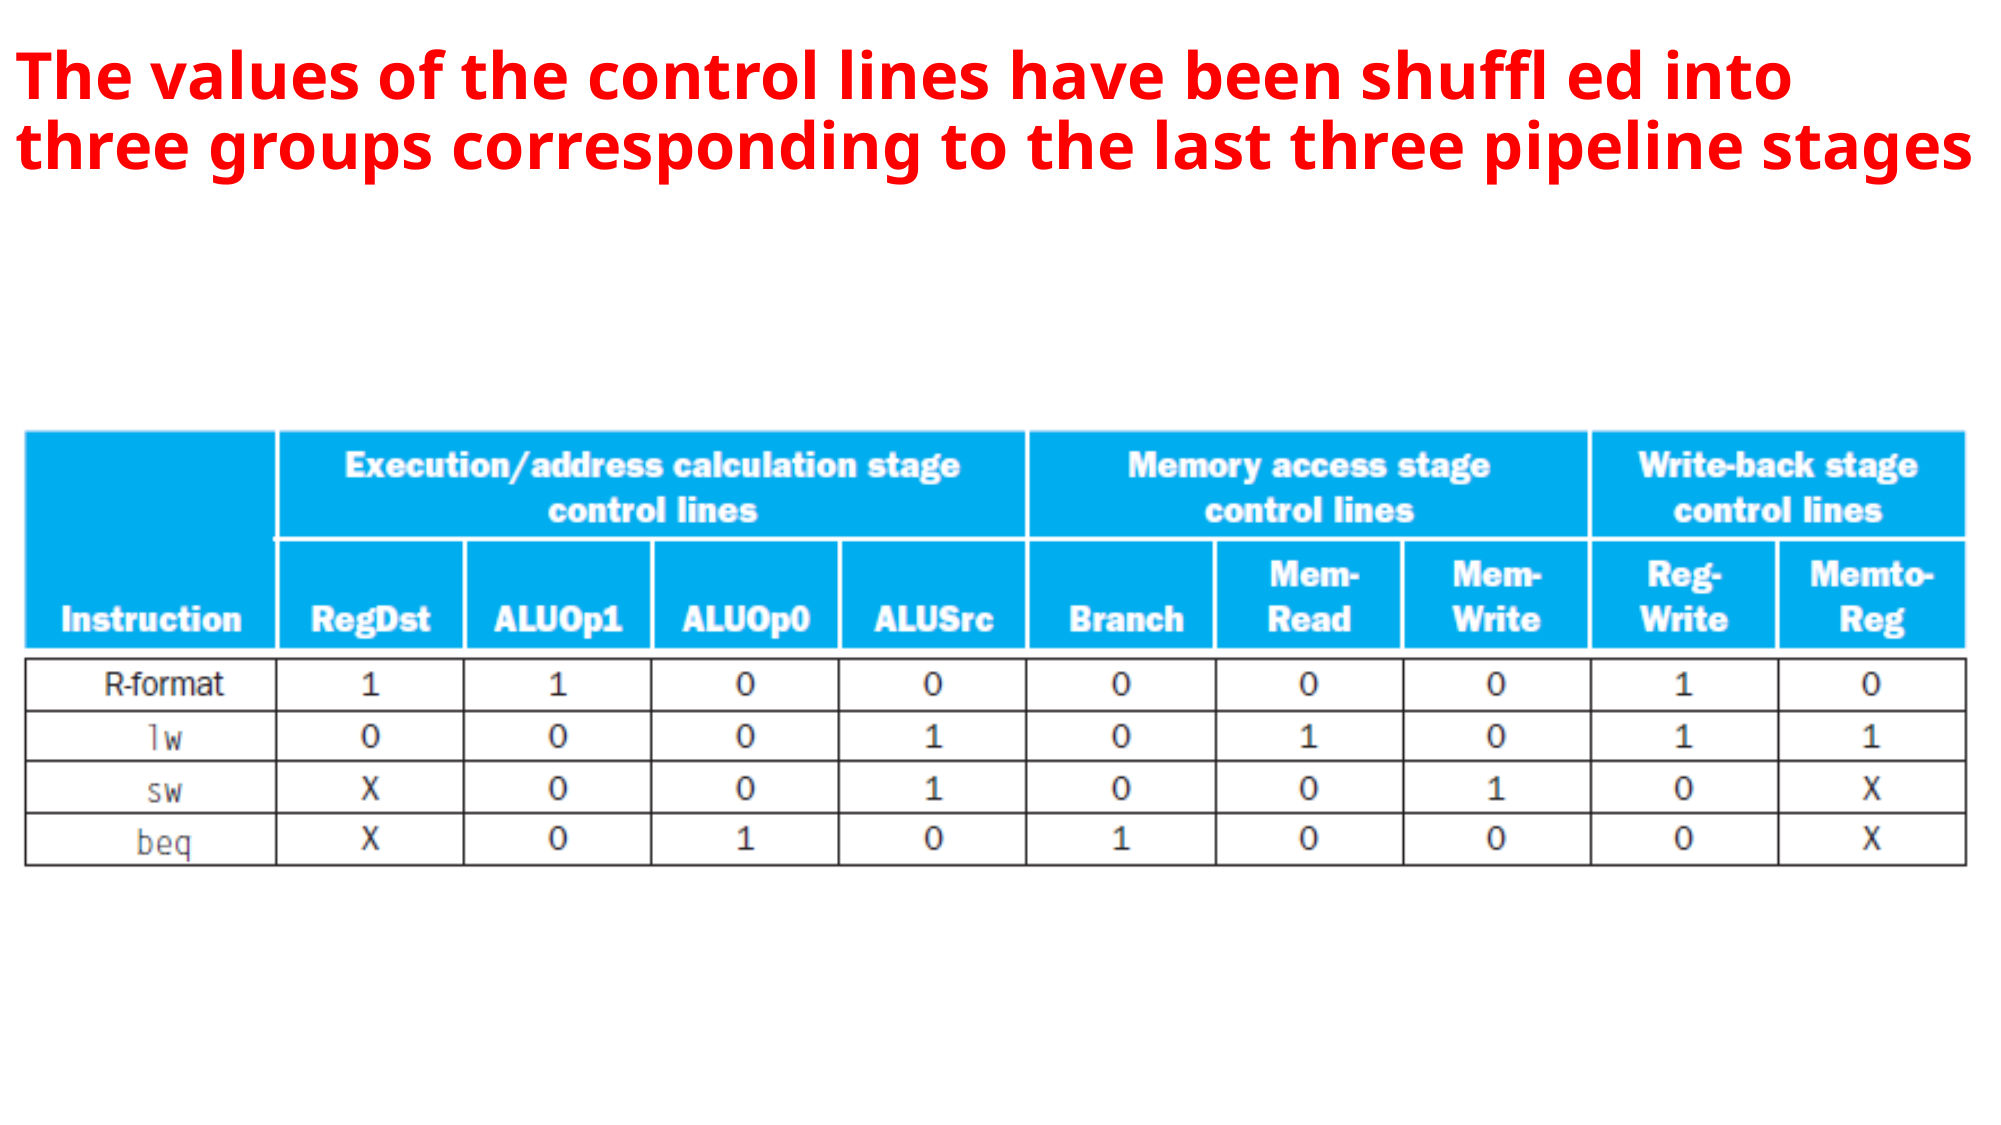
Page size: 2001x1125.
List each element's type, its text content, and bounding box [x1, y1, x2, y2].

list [15, 421, 1977, 877]
title The values of the control lines have been shuffl ed into three groups corresponding to the last three pipeline stages [0, 4, 2000, 222]
